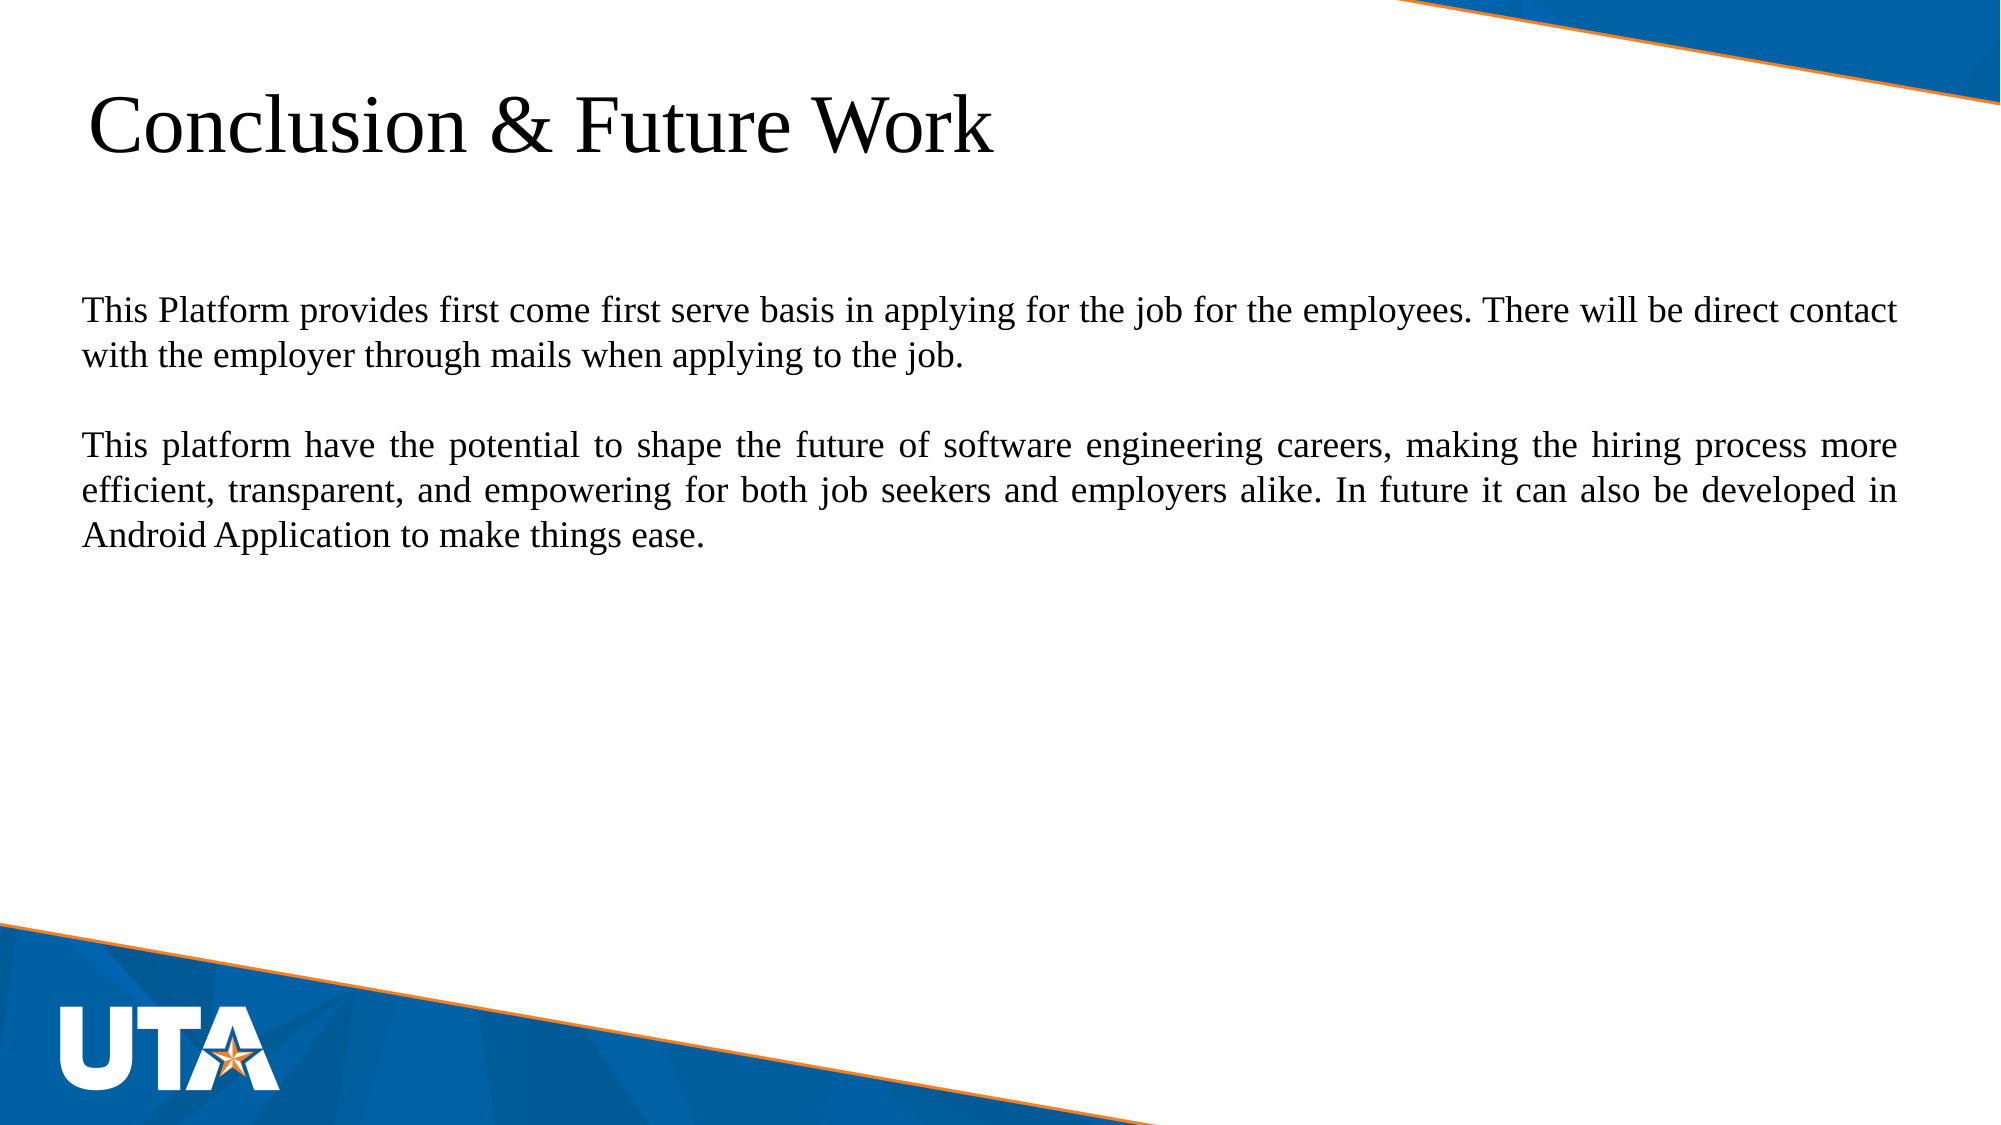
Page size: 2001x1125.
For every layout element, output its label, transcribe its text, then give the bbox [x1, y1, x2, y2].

title Conclusion & Future Work [73, 32, 1923, 220]
picture [0, 0, 2001, 1125]
list This Platform provides first come first serve basis in applying for the job for the employees. There will be direct contact with the employer through mails when applying to the job. This platform have the potential to shape the future of software engineering careers, making the hiring process more efficient, transparent, and empowering for both job seekers and employers alike. In future it can also be developed in Android Application to make things ease. [66, 93, 1916, 747]
